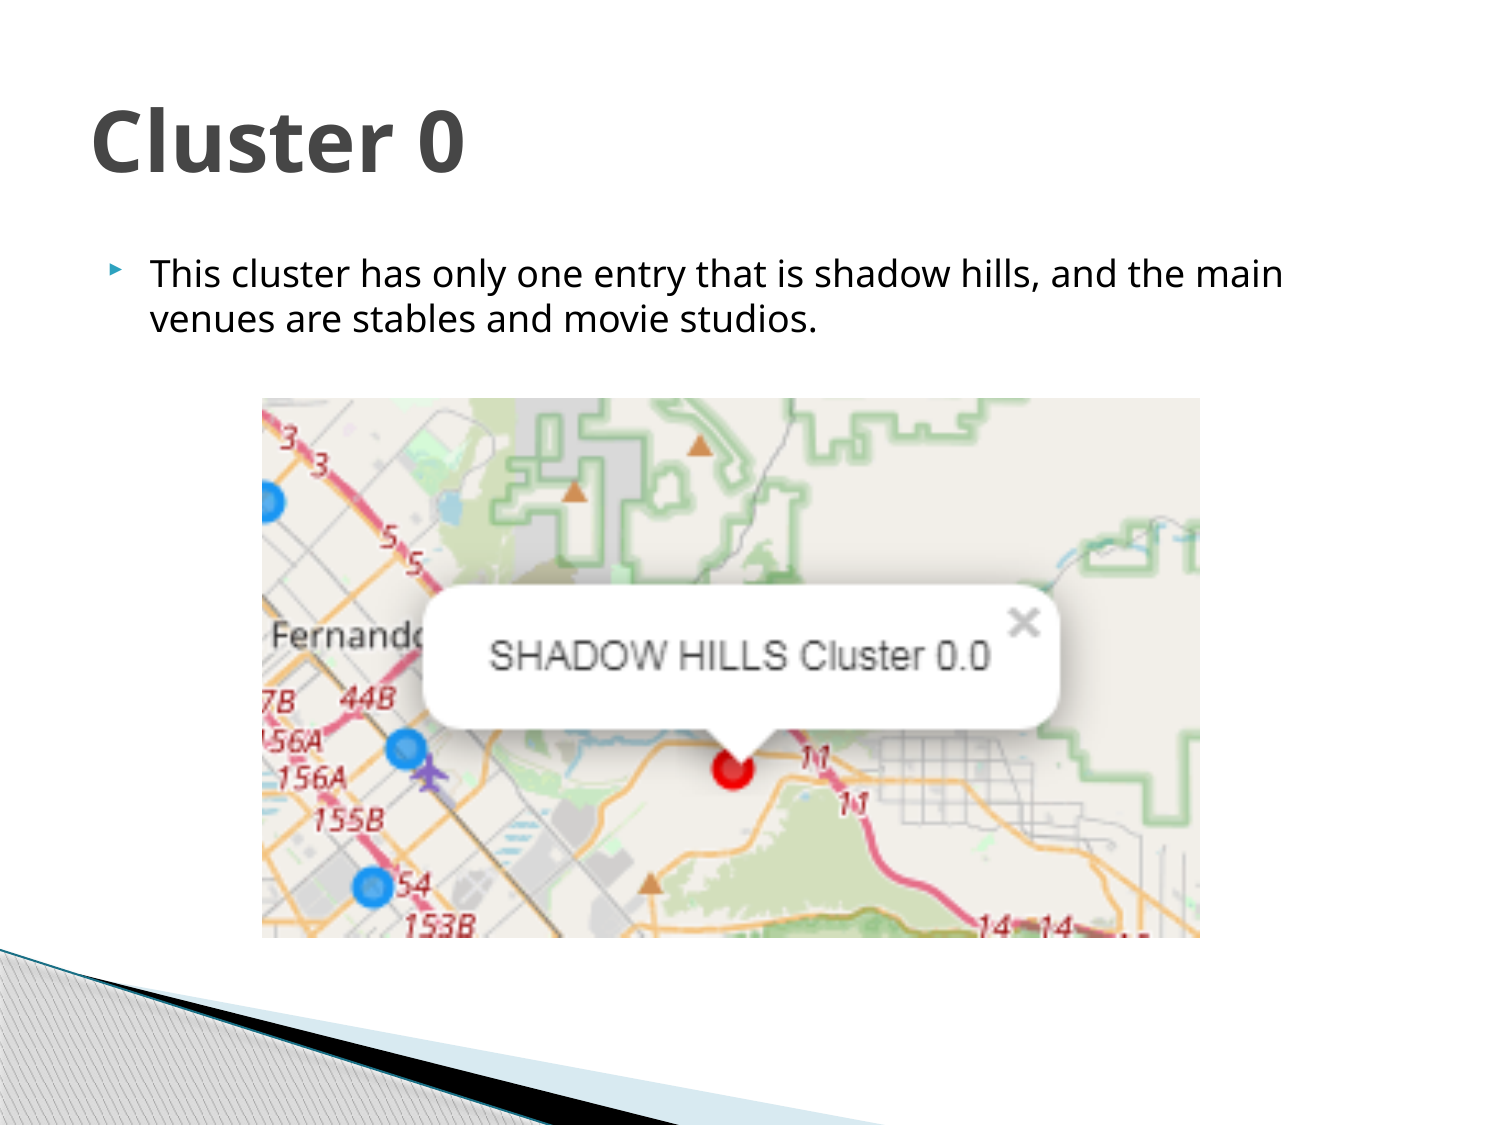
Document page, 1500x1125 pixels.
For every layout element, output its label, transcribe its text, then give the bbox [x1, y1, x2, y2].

title Cluster 0 [75, 45, 1425, 233]
picture [262, 398, 1201, 938]
list This cluster has only one entry that is shadow hills, and the main venues are stables and movie studios. [75, 243, 1425, 986]
